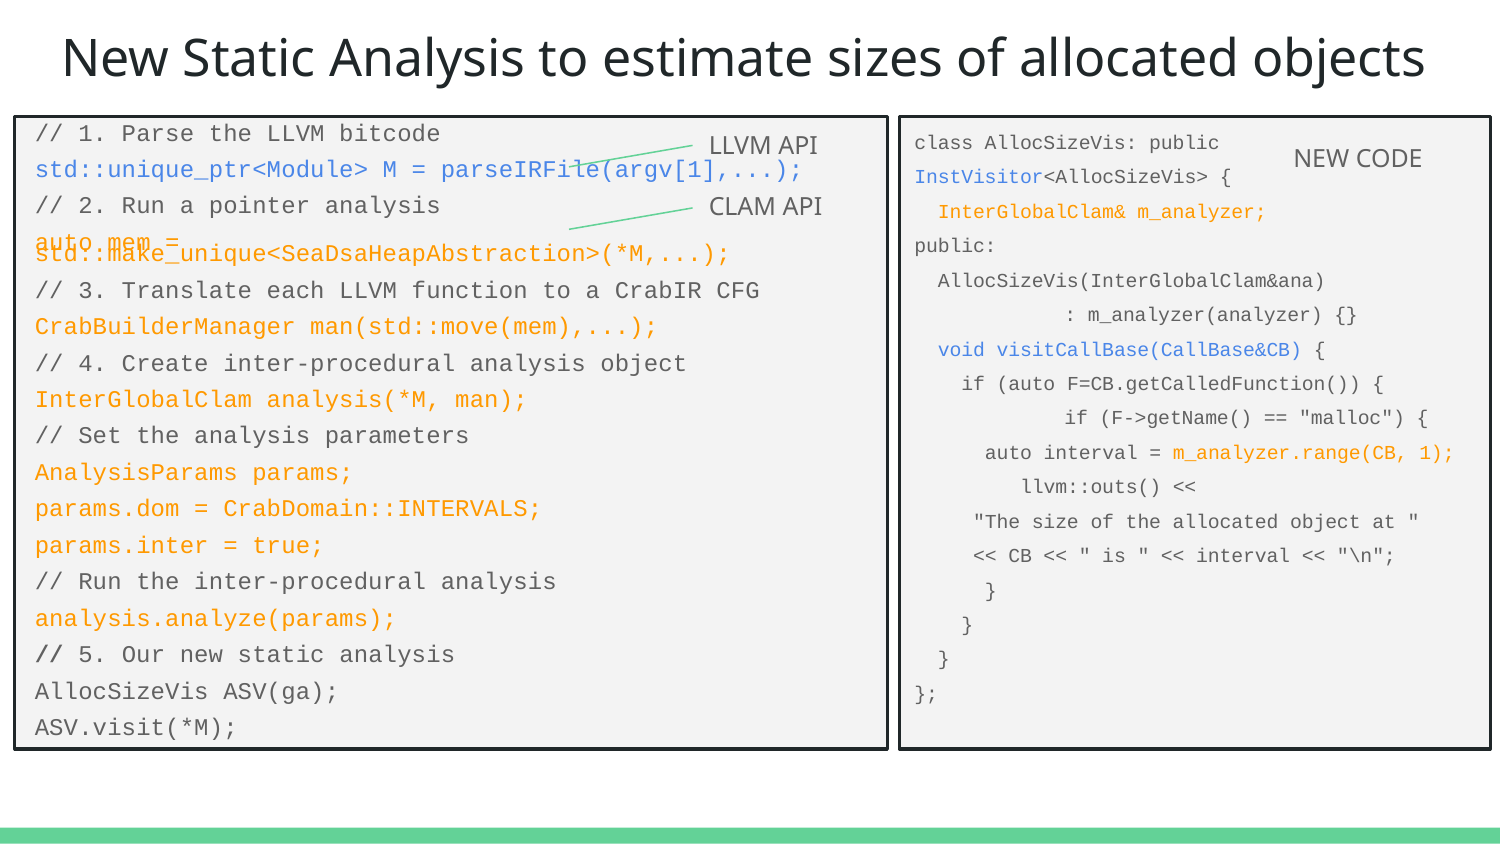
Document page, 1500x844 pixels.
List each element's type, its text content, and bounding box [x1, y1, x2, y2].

title New Static Analysis to estimate sizes of allocated objects [46, 10, 1444, 105]
list class AllocSizeVis: public InstVisitor<AllocSizeVis> { InterGlobalClam& m_analyzer; public: AllocSizeVis(InterGlobalClam&ana) : m_analyzer(analyzer) {} void visitCallBase(CallBase&CB) { if (auto F=CB.getCalledFunction()) { if (F->getName() == "malloc") { auto interval = m_analyzer.range(CB, 1); llvm::outs() << "The size of the allocated object at " << CB << " is " << interval << "\n"; } } } }; [899, 126, 1491, 749]
text_box [14, 116, 19, 749]
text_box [568, 145, 693, 168]
text_box NEW CODE [1278, 127, 1446, 188]
list // 1. Parse the LLVM bitcode std::unique_ptr<Module> M = parseIRFile(argv[1],...); // 2. Run a pointer analysis auto mem = std::make_unique<SeaDsaHeapAbstraction>(*M,...); // 3. Translate each LLVM function to a CrabIR CFG CrabBuilderManager man(std::move(mem),...); // 4. Create inter-procedural analysis object InterGlobalClam analysis(*M, man); // Set the analysis parameters AnalysisParams params; params.dom = CrabDomain::INTERVALS; params.inter = true; // Run the inter-procedural analysis analysis.analyze(params); // 5. Our new static analysis AllocSizeVis ASV(ga); ASV.visit(*M); [19, 116, 900, 761]
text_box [568, 207, 693, 230]
text_box LLVM API [693, 114, 846, 175]
text_box [899, 116, 1491, 126]
text_box CLAM API [693, 175, 846, 266]
